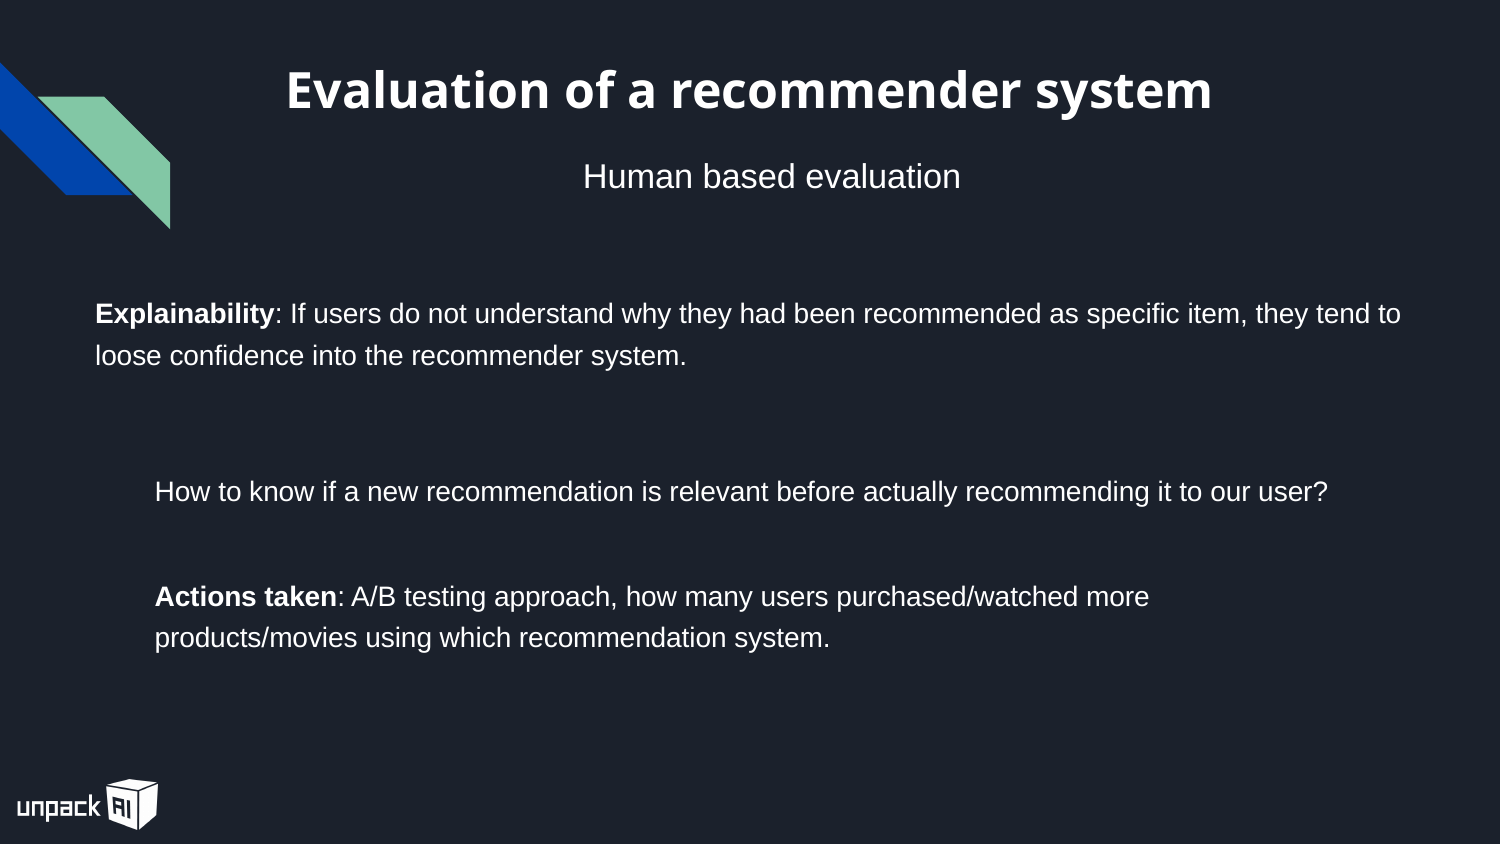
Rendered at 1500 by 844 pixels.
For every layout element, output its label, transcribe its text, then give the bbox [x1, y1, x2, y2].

text_box Human based evaluation [429, 129, 1115, 211]
text_box How to know if a new recommendation is relevant before actually recommending it to our user? [139, 450, 1361, 523]
picture [12, 779, 158, 830]
title Evaluation of a recommender system [58, 43, 1442, 141]
text_box Actions taken: A/B testing approach, how many users purchased/watched more products/movies using which recommendation system. [139, 555, 1361, 669]
text_box Explainability: If users do not understand why they had been recommended as specific item, they tend to loose confidence into the recommender system. [80, 273, 1420, 386]
